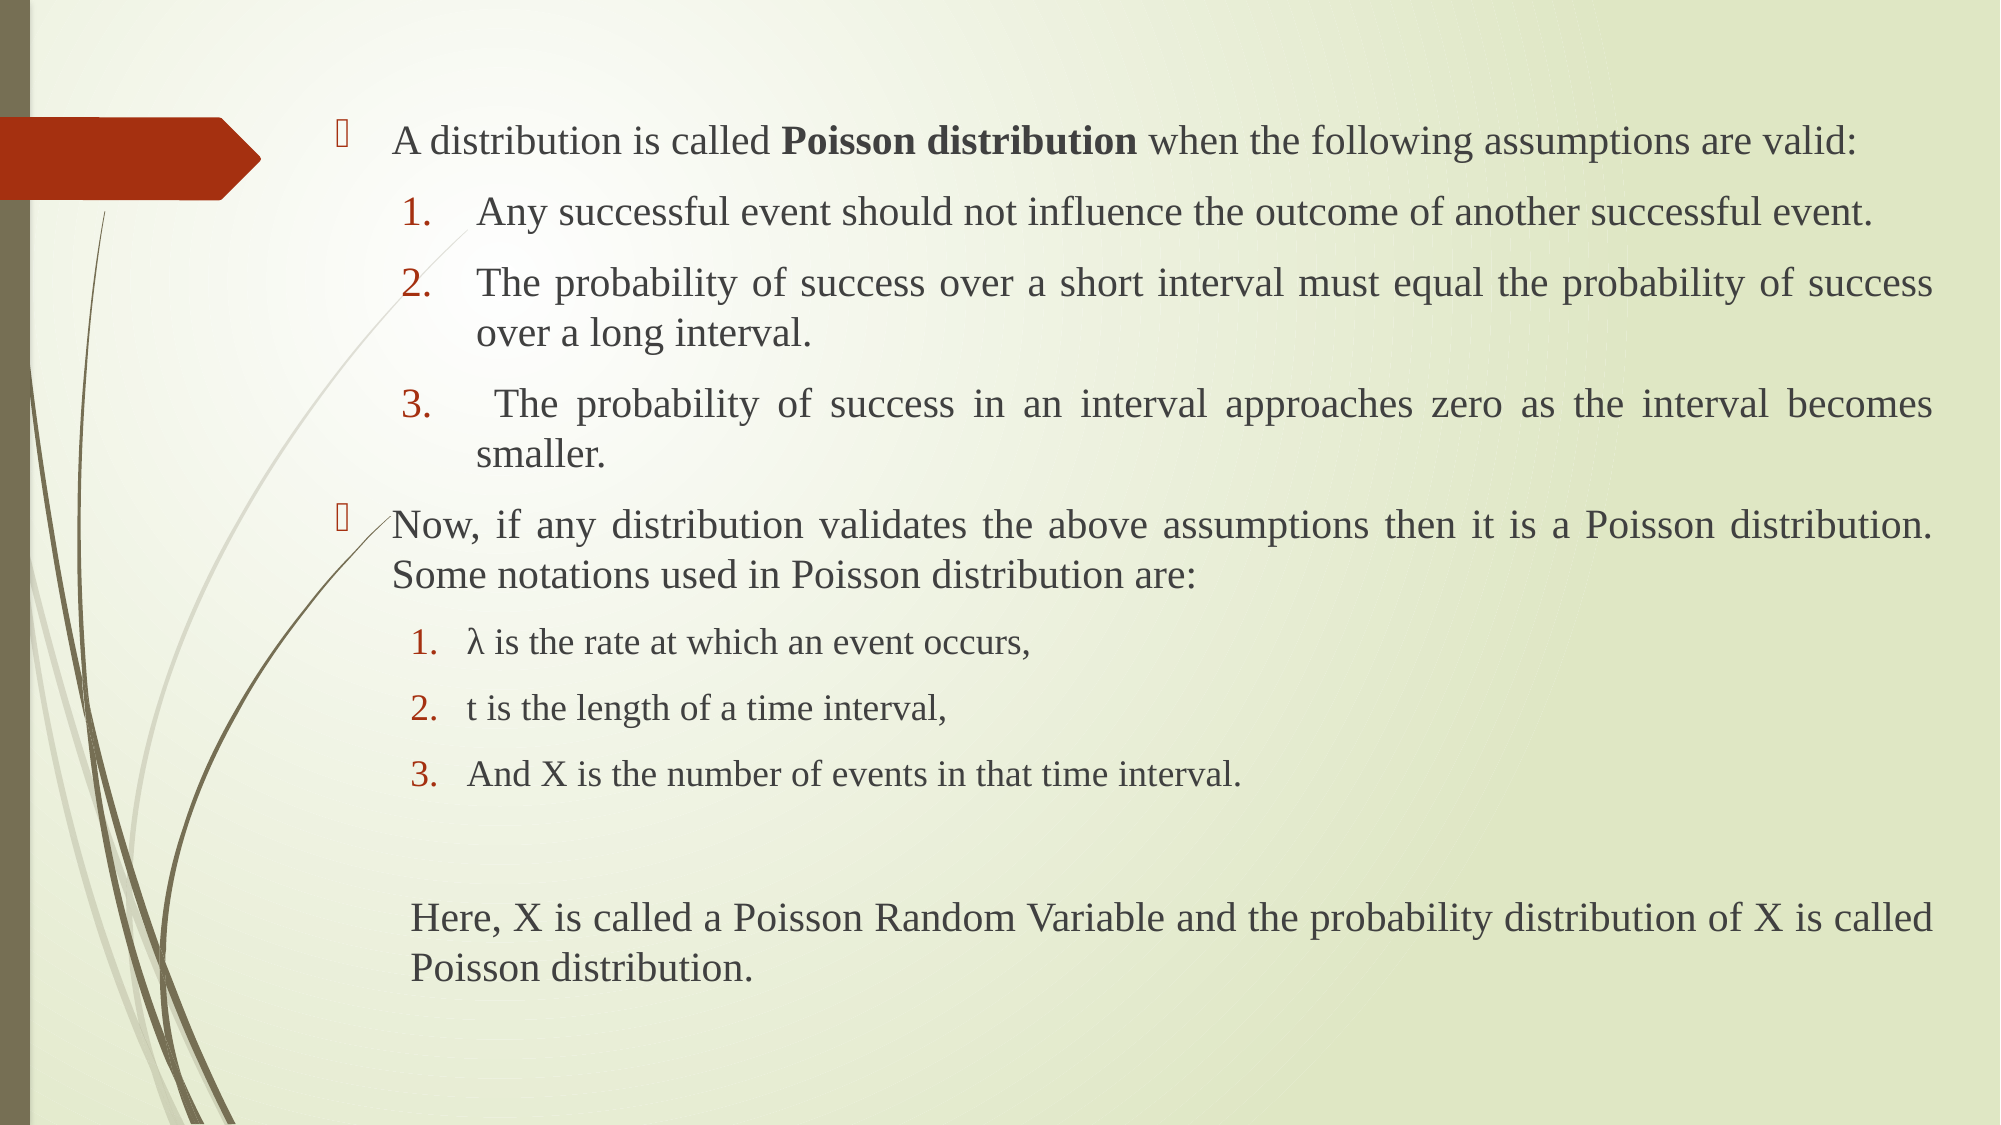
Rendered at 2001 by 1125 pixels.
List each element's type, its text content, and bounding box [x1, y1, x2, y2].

list A distribution is called Poisson distribution when the following assumptions are valid: Any successful event should not influence the outcome of another successful event. The probability of success over a short interval must equal the probability of success over a long interval. The probability of success in an interval approaches zero as the interval becomes smaller. Now, if any distribution validates the above assumptions then it is a Poisson distribution. Some notations used in Poisson distribution are: λ is the rate at which an event occurs, t is the length of a time interval, And X is the number of events in that time interval. Here, X is called a Poisson Random Variable and the probability distribution of X is called Poisson distribution. [320, 104, 1950, 1125]
